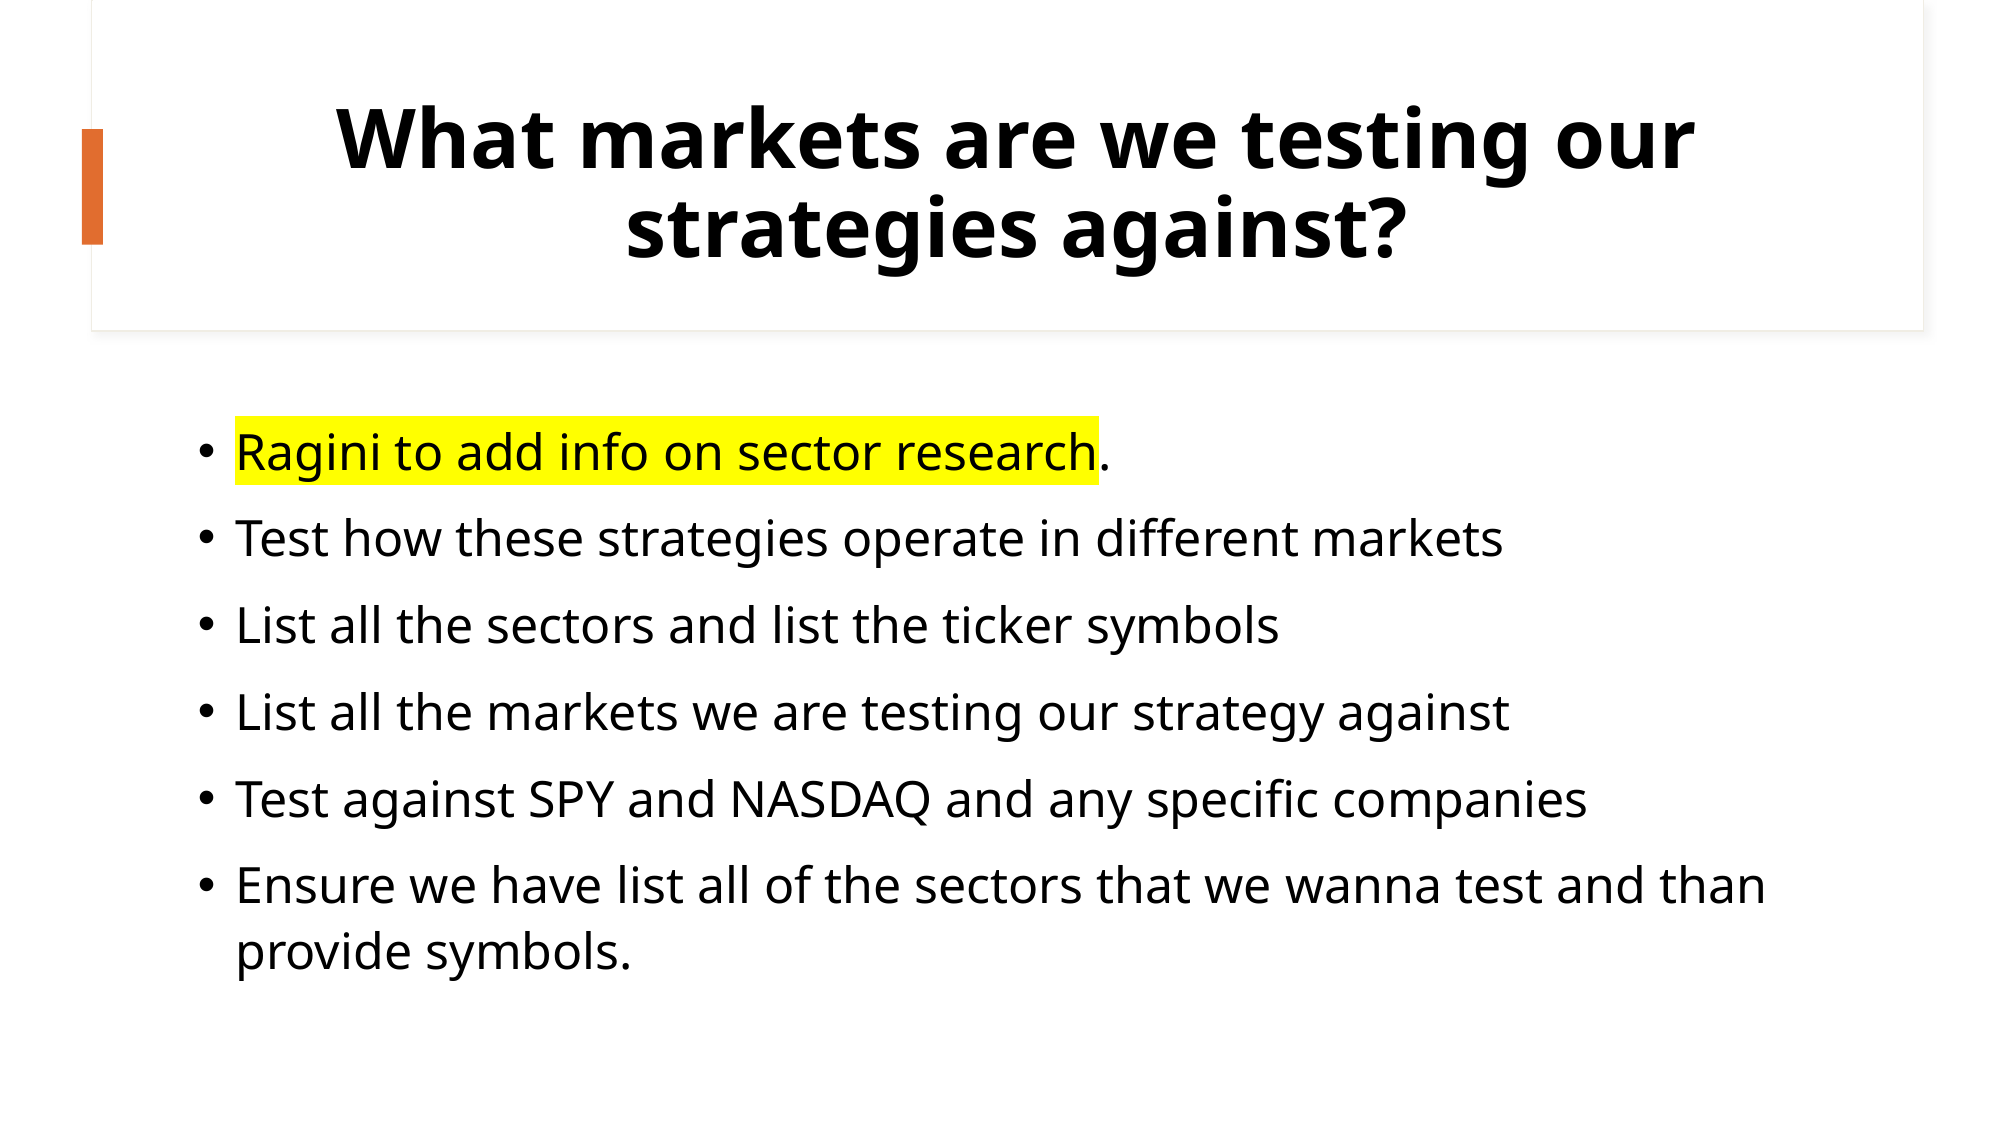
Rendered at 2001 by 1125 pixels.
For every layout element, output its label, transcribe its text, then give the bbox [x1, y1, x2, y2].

title What markets are we testing our strategies against? [183, 90, 1851, 284]
list Ragini to add info on sector research. Test how these strategies operate in different markets List all the sectors and list the ticker symbols List all the markets we are testing our strategy against Test against SPY and NASDAQ and any specific companies Ensure we have list all of the sectors that we wanna test and than provide symbols. [183, 406, 1851, 1013]
